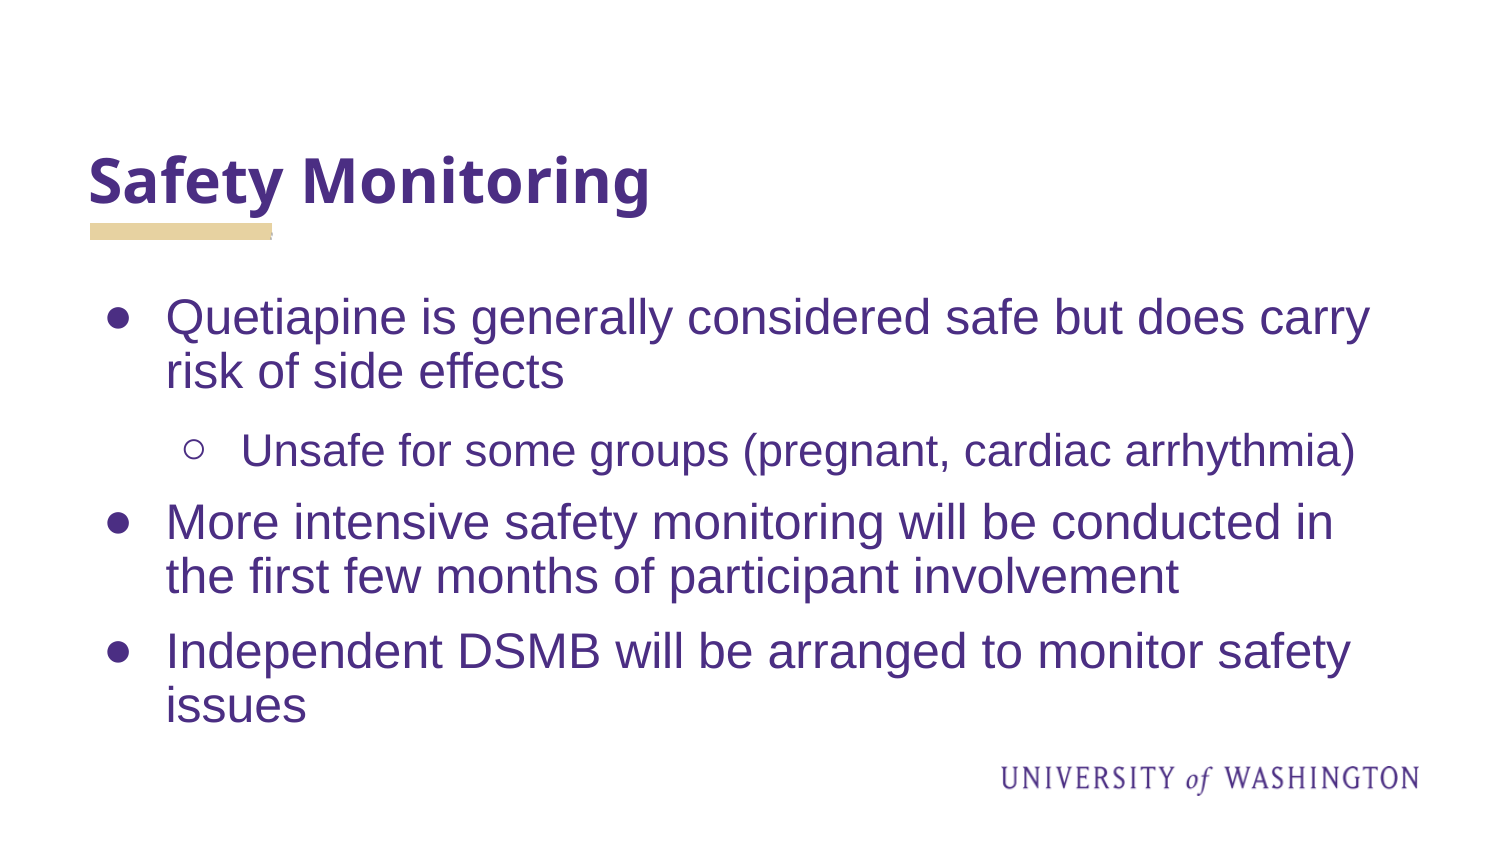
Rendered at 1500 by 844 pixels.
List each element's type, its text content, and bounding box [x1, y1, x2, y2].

list Quetiapine is generally considered safe but does carry risk of side effects Unsafe for some groups (pregnant, cardiac arrhythmia) More intensive safety monitoring will be conducted in the first few months of participant involvement Independent DSMB will be arranged to monitor safety issues [75, 283, 1419, 730]
picture [90, 224, 273, 240]
picture [1001, 766, 1419, 796]
title Safety Monitoring [73, 60, 1419, 224]
